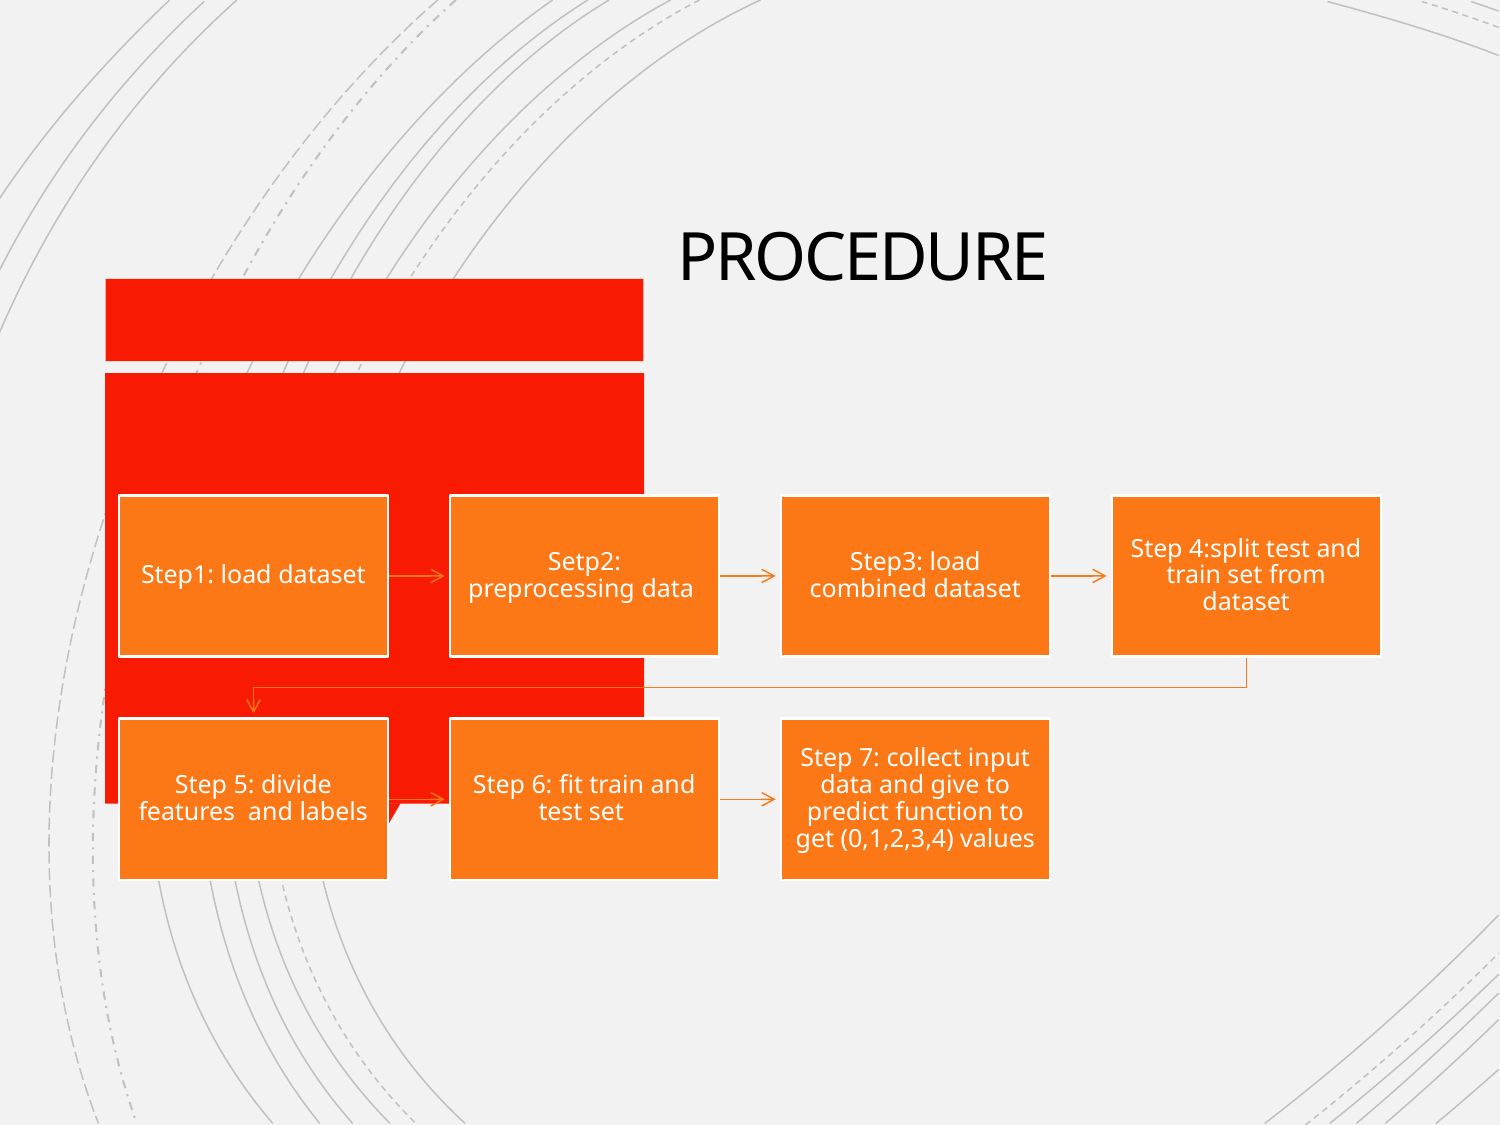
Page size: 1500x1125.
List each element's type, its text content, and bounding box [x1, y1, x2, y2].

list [118, 432, 1382, 943]
title PROCEDURE [387, 162, 1339, 358]
